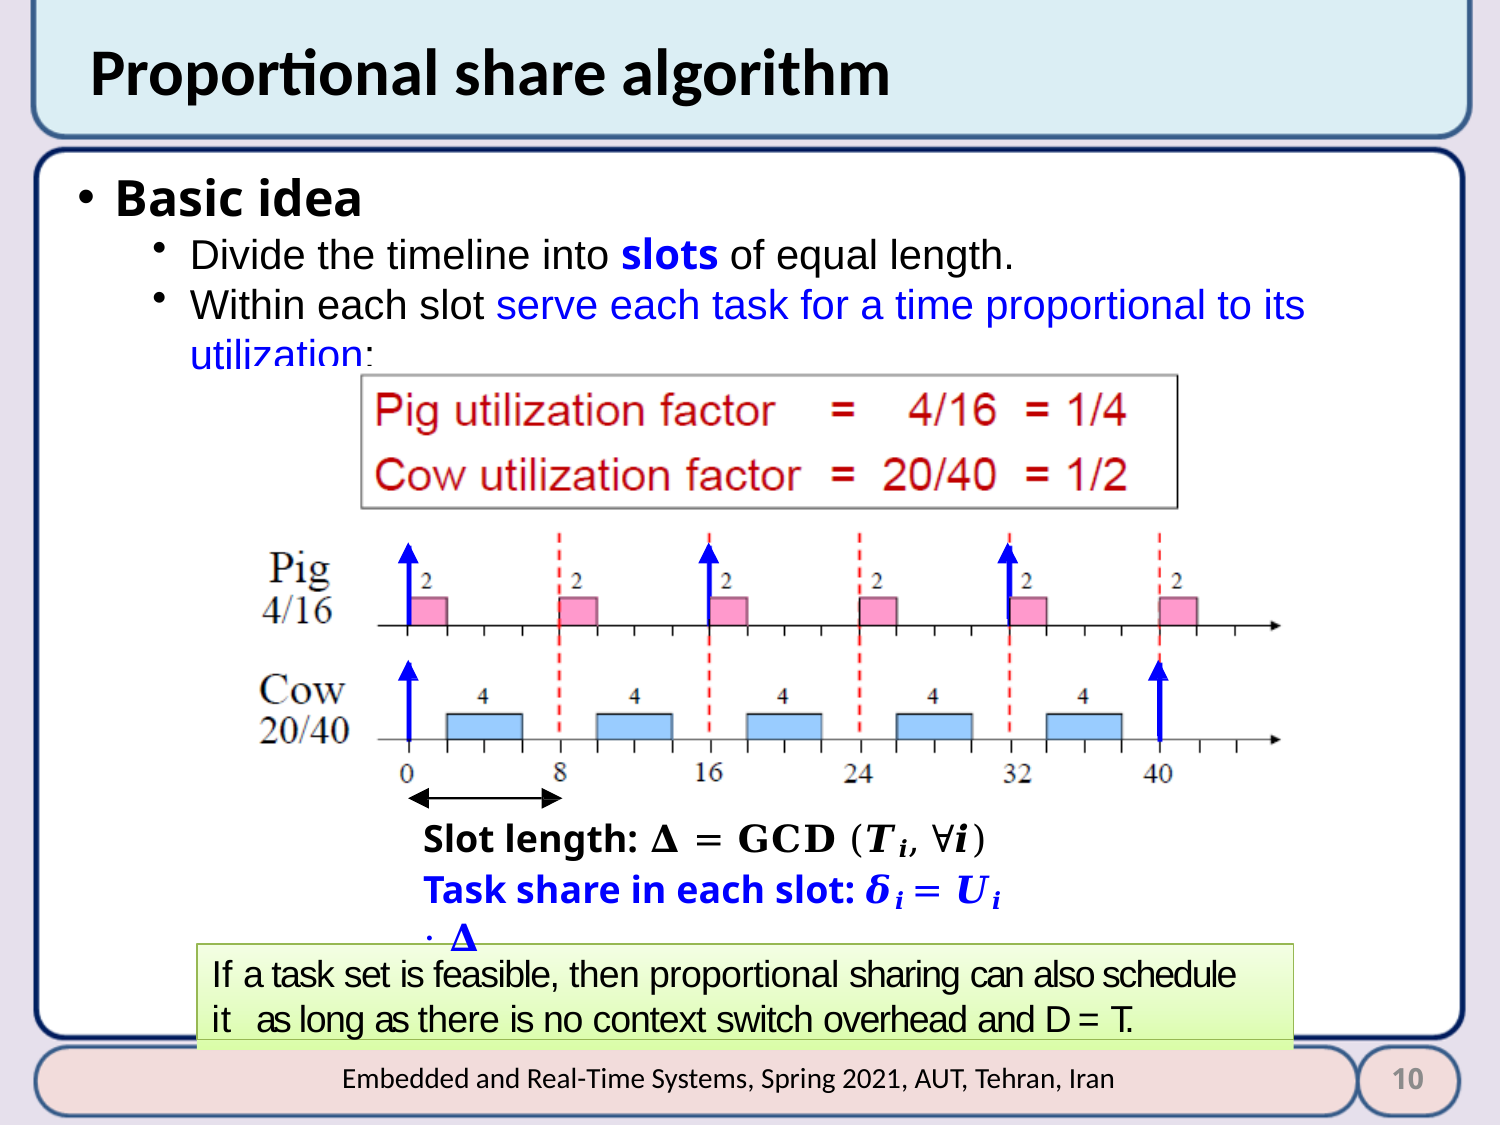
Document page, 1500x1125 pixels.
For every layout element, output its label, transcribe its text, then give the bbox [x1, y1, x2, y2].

text_box Slot length: 𝚫 = 𝐆𝐂𝐃 (𝑻𝒊, ∀𝒊) Task share in each slot: 𝜹𝒊 = 𝑼𝒊 ⋅ 𝚫 [421, 809, 1050, 959]
text_box [196, 1040, 1294, 1050]
picture [0, 0, 1500, 1125]
text_box Embedded and Real-Time Systems, Spring 2021, AUT, Tehran, Iran [162, 1051, 1288, 1102]
text_box [1147, 659, 1169, 737]
text_box [408, 787, 563, 809]
title Proportional share algorithm [75, 0, 1425, 138]
text_box [397, 542, 419, 619]
slide_number 10 [1363, 1049, 1453, 1110]
text_box Basic idea Divide the timeline into slots of equal length. Within each slot serve each task for a time proportional to its utilization: [75, 164, 1475, 378]
text_box [397, 659, 419, 737]
text_box If a task set is feasible, then proportional sharing can also schedule it as long as there is no context switch overhead and D = T. [196, 944, 1294, 1040]
text_box [997, 542, 1019, 619]
text_box [252, 366, 1324, 799]
text_box [698, 542, 720, 619]
